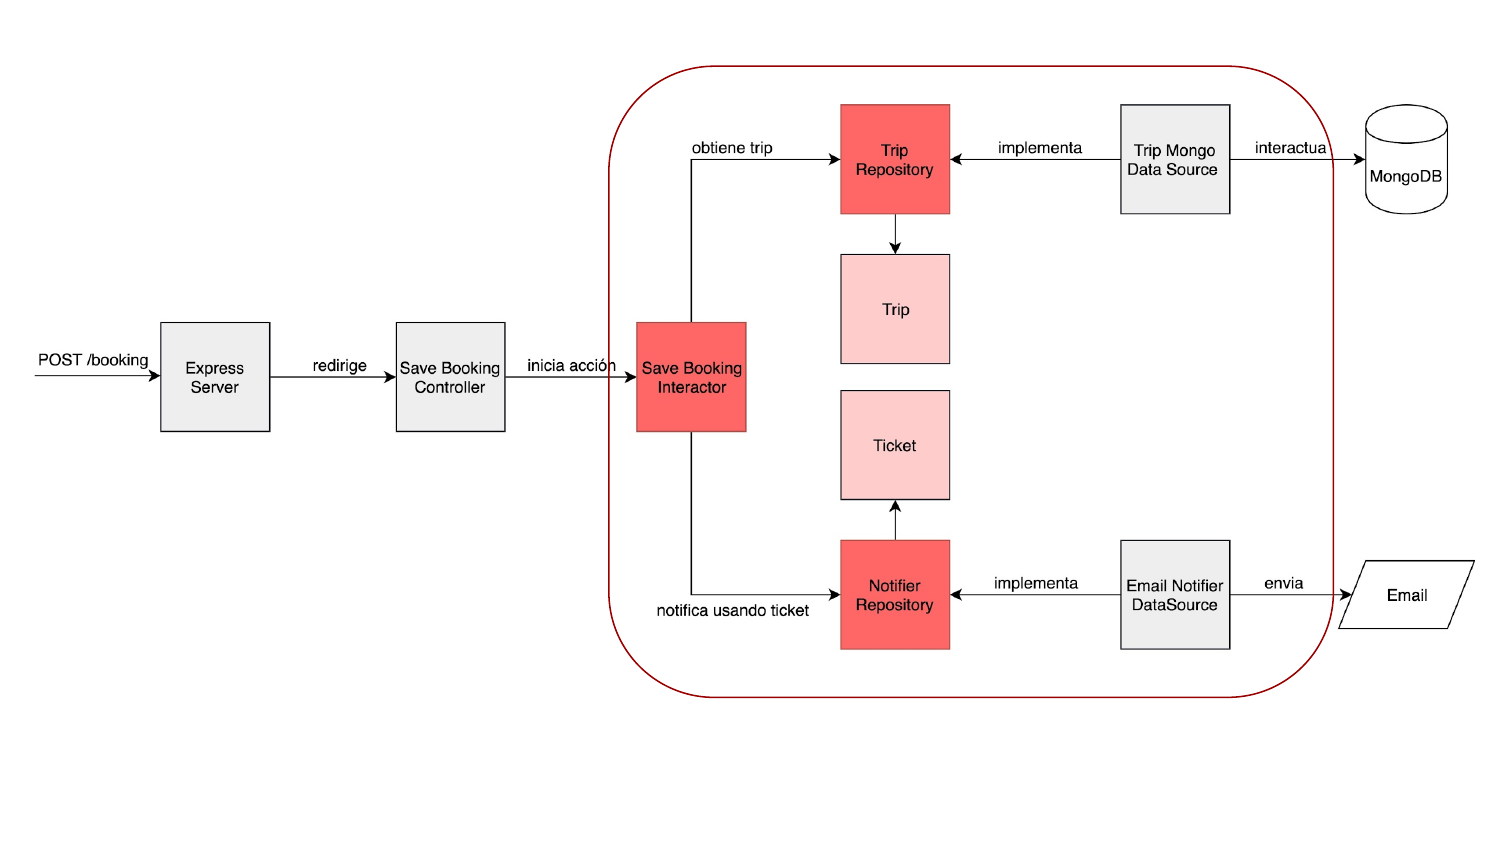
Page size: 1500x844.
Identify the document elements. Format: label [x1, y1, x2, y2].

text_box [634, 66, 1308, 102]
picture [24, 103, 1476, 791]
